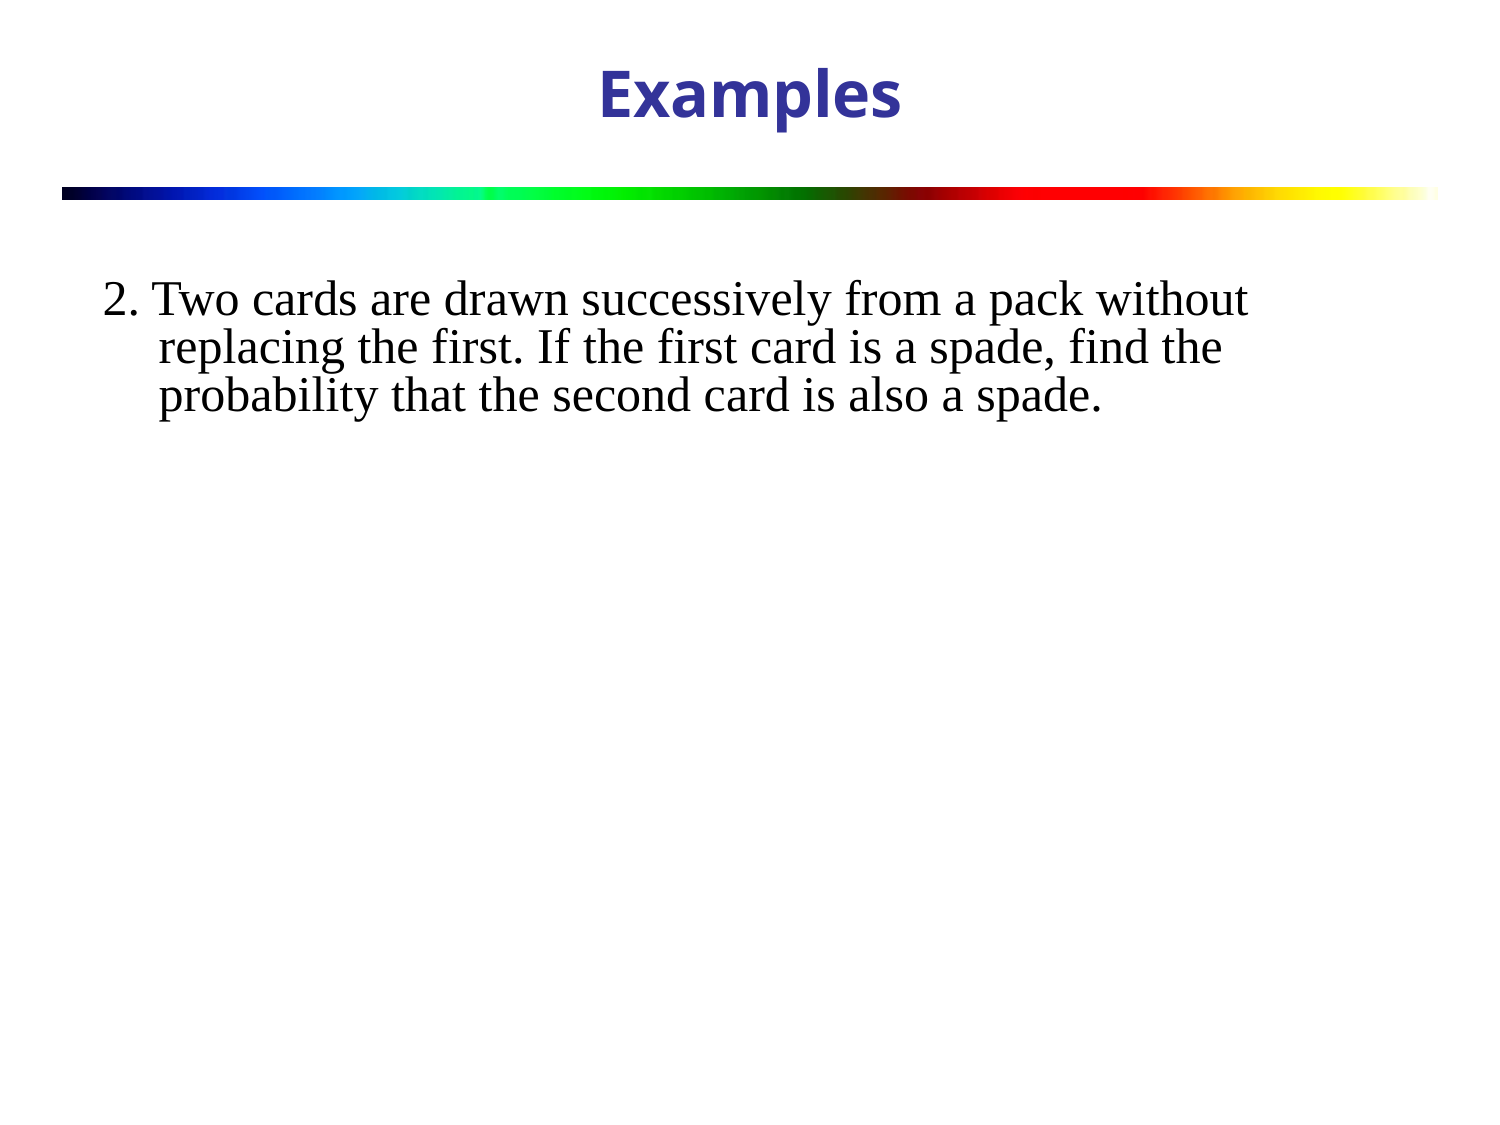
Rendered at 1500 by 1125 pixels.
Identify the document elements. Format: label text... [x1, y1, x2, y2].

list 2. Two cards are drawn successively from a pack without replacing the first. If the first card is a spade, find the probability that the second card is also a spade. [87, 269, 1438, 963]
picture [382, 187, 1438, 200]
title Examples [74, 44, 1426, 138]
picture [62, 187, 355, 200]
